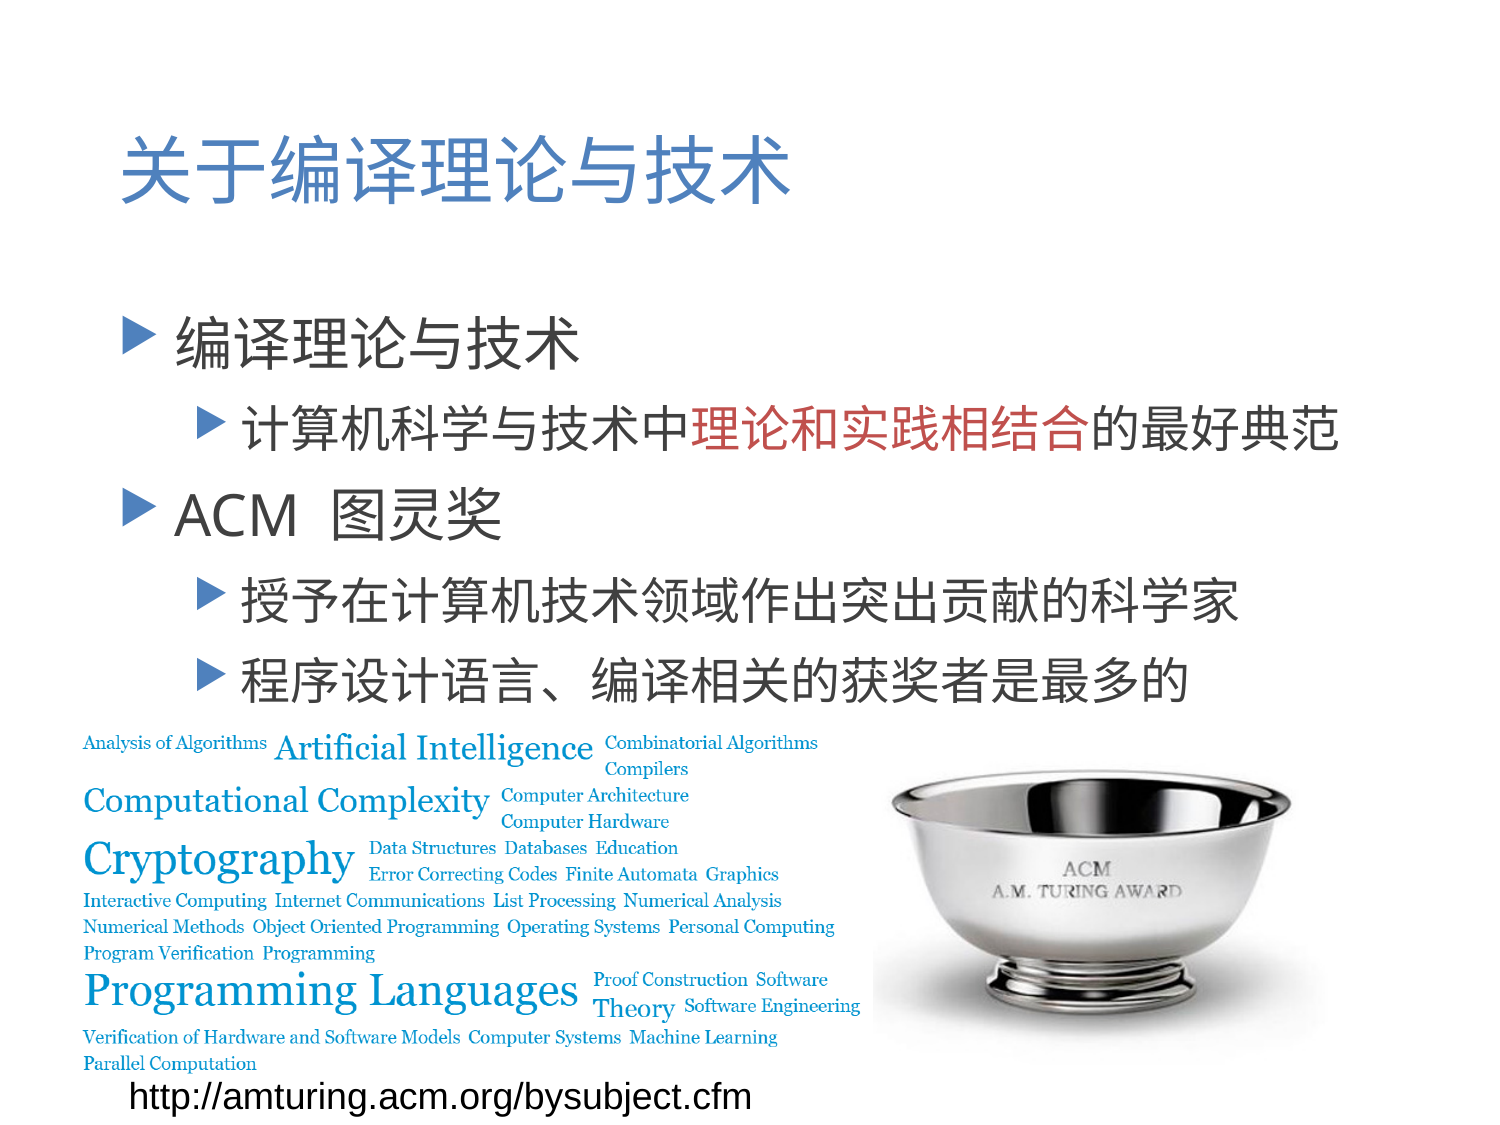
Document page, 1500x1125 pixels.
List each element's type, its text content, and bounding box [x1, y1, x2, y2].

list 编译理论与技术 计算机科学与技术中理论和实践相结合的最好典范 ACM 图灵奖 授予在计算机技术领域作出突出贡献的科学家 程序设计语言、编译相关的获奖者是最多的 [103, 299, 1398, 1014]
picture [813, 702, 1369, 1065]
title 关于编译理论与技术 [103, 59, 1398, 277]
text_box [67, 720, 873, 1125]
